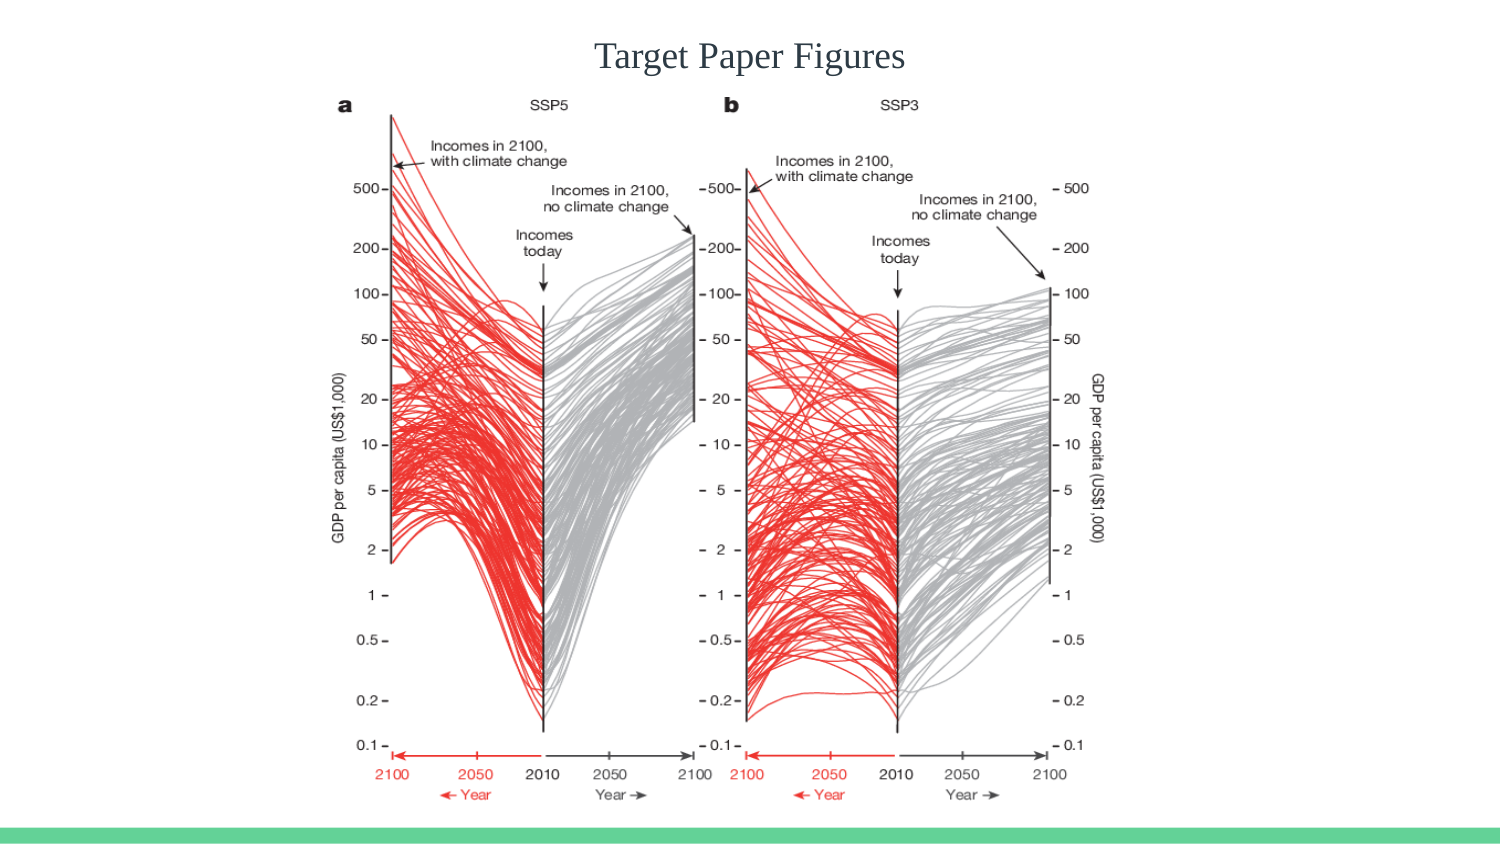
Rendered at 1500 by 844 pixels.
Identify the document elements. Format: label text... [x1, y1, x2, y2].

picture [330, 97, 1106, 814]
title Target Paper Figures [51, 8, 1449, 82]
